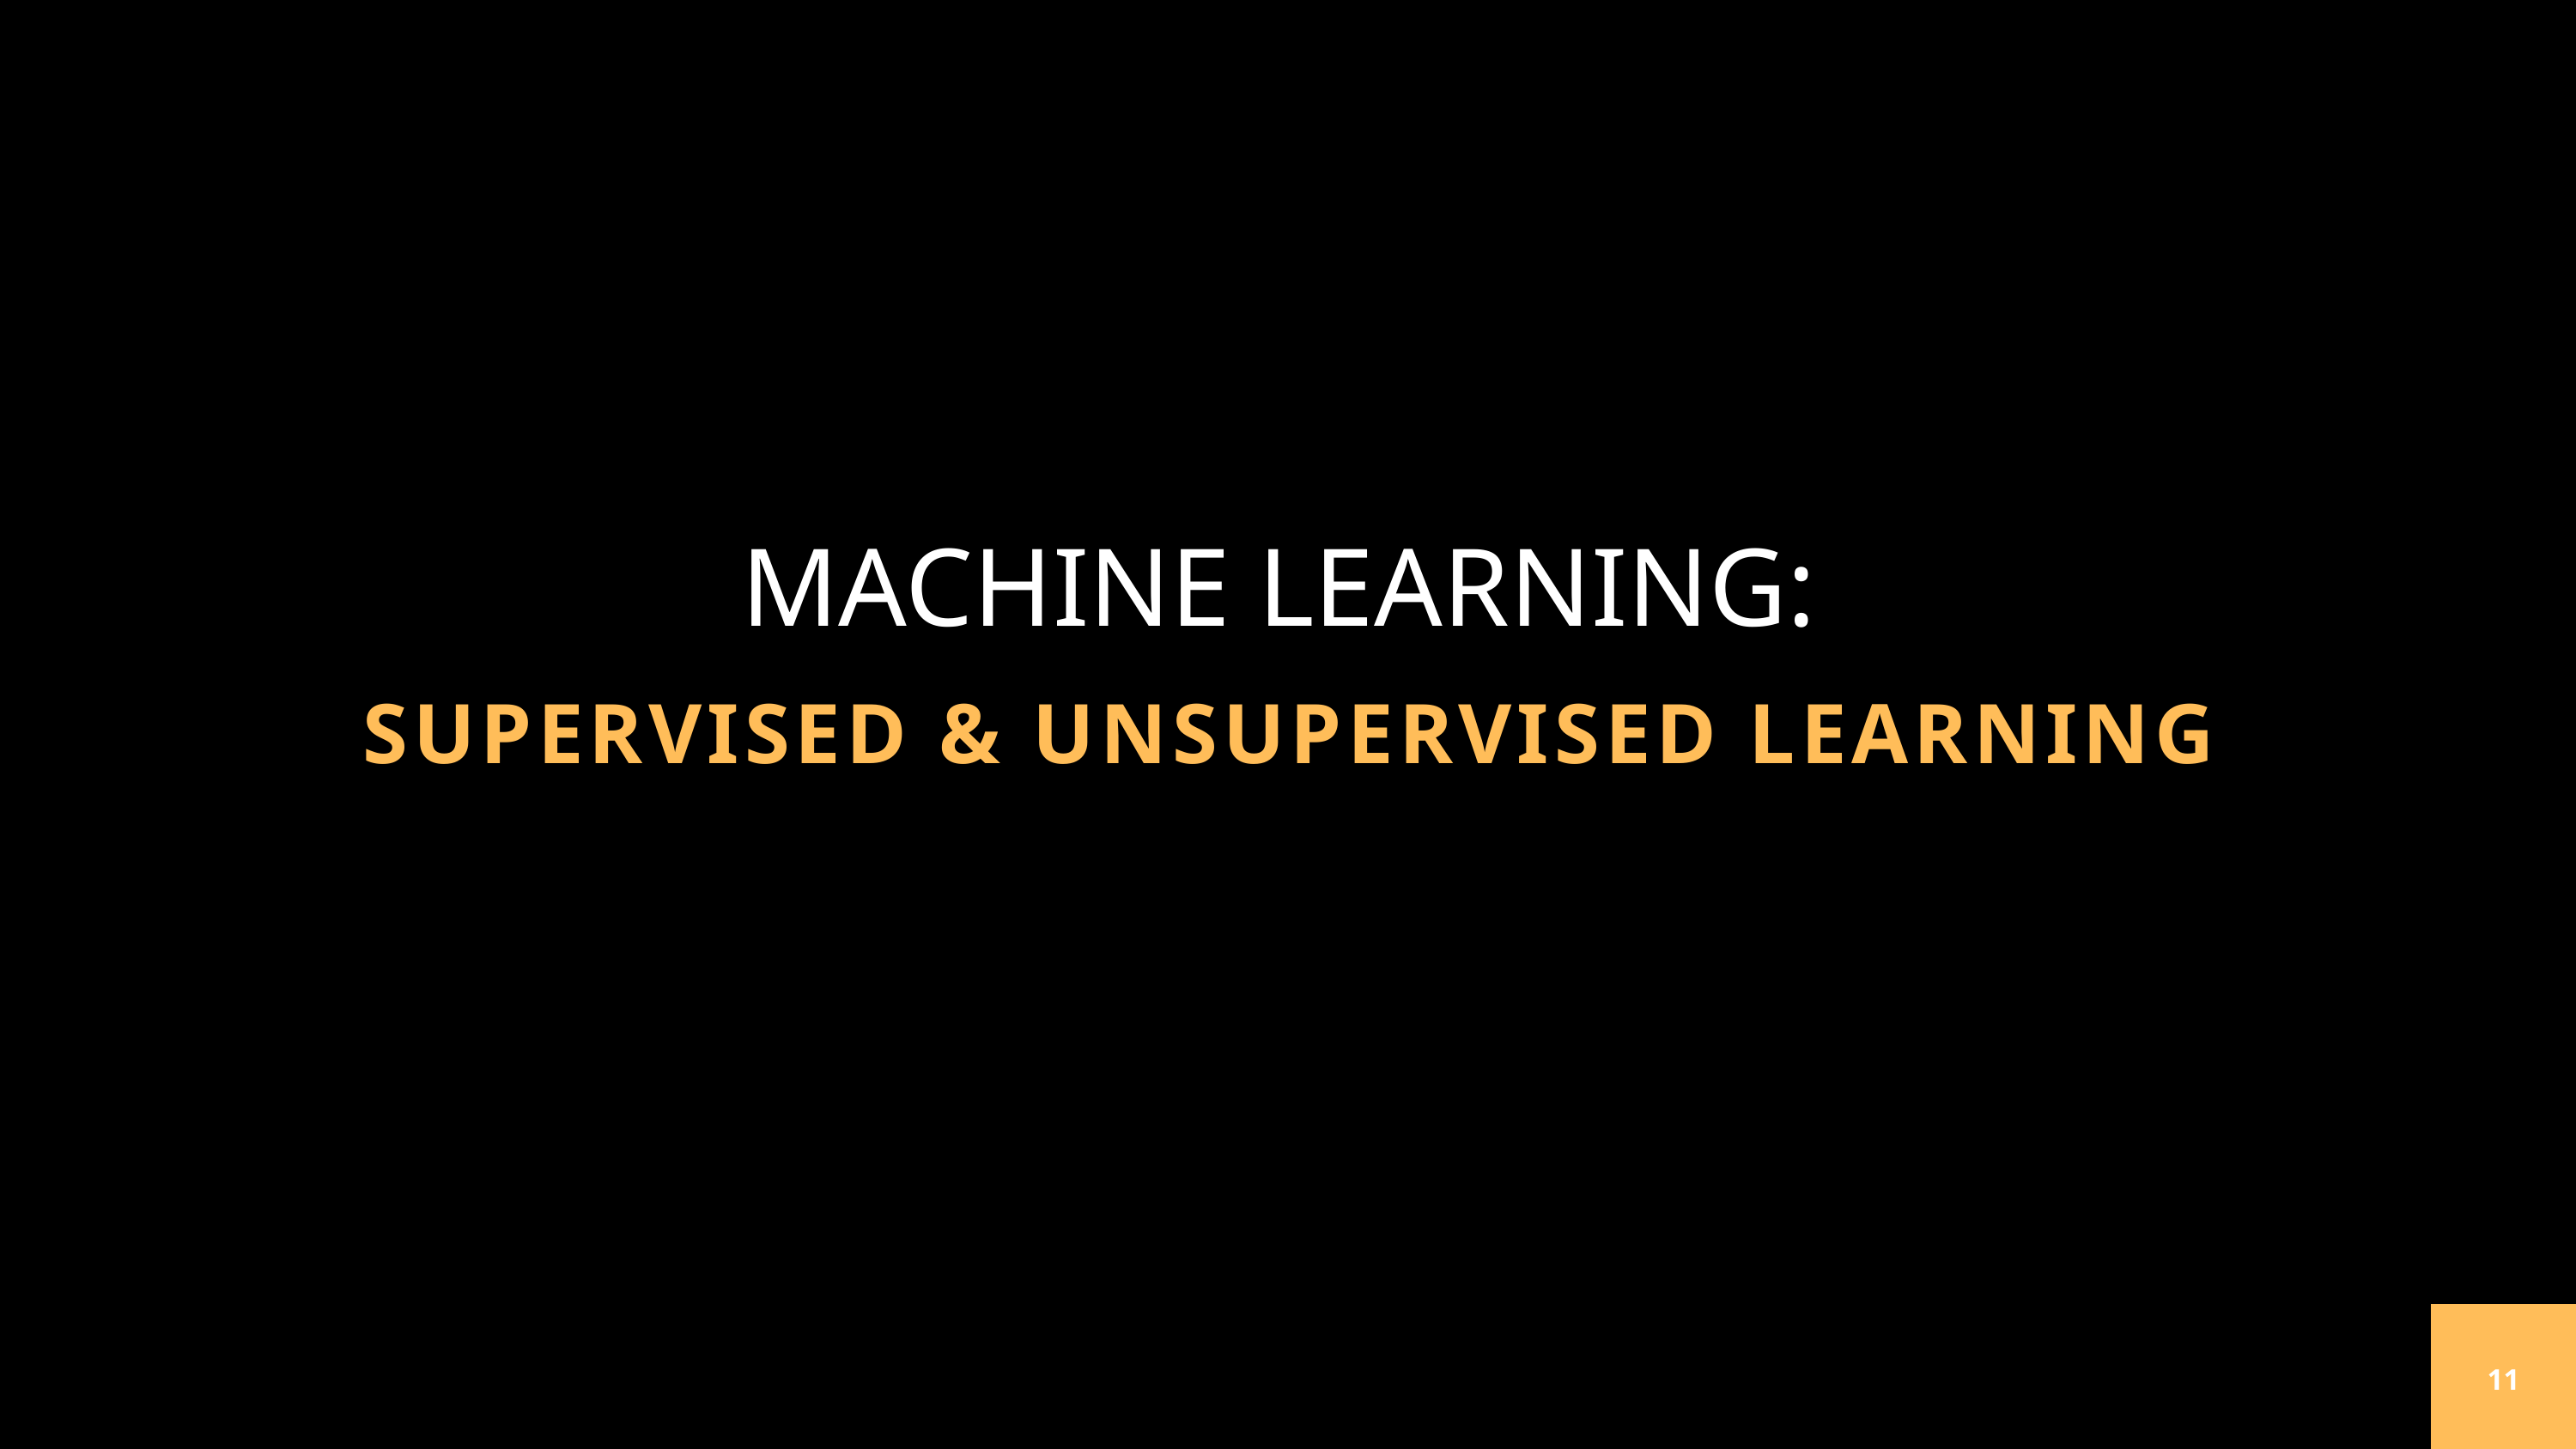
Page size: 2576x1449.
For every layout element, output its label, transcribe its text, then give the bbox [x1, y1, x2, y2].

text_box MACHINE LEARNING: [225, 296, 2269, 648]
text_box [2430, 1303, 2576, 1449]
text_box SUPERVISED & UNSUPERVISED LEARNING [161, 681, 2419, 780]
